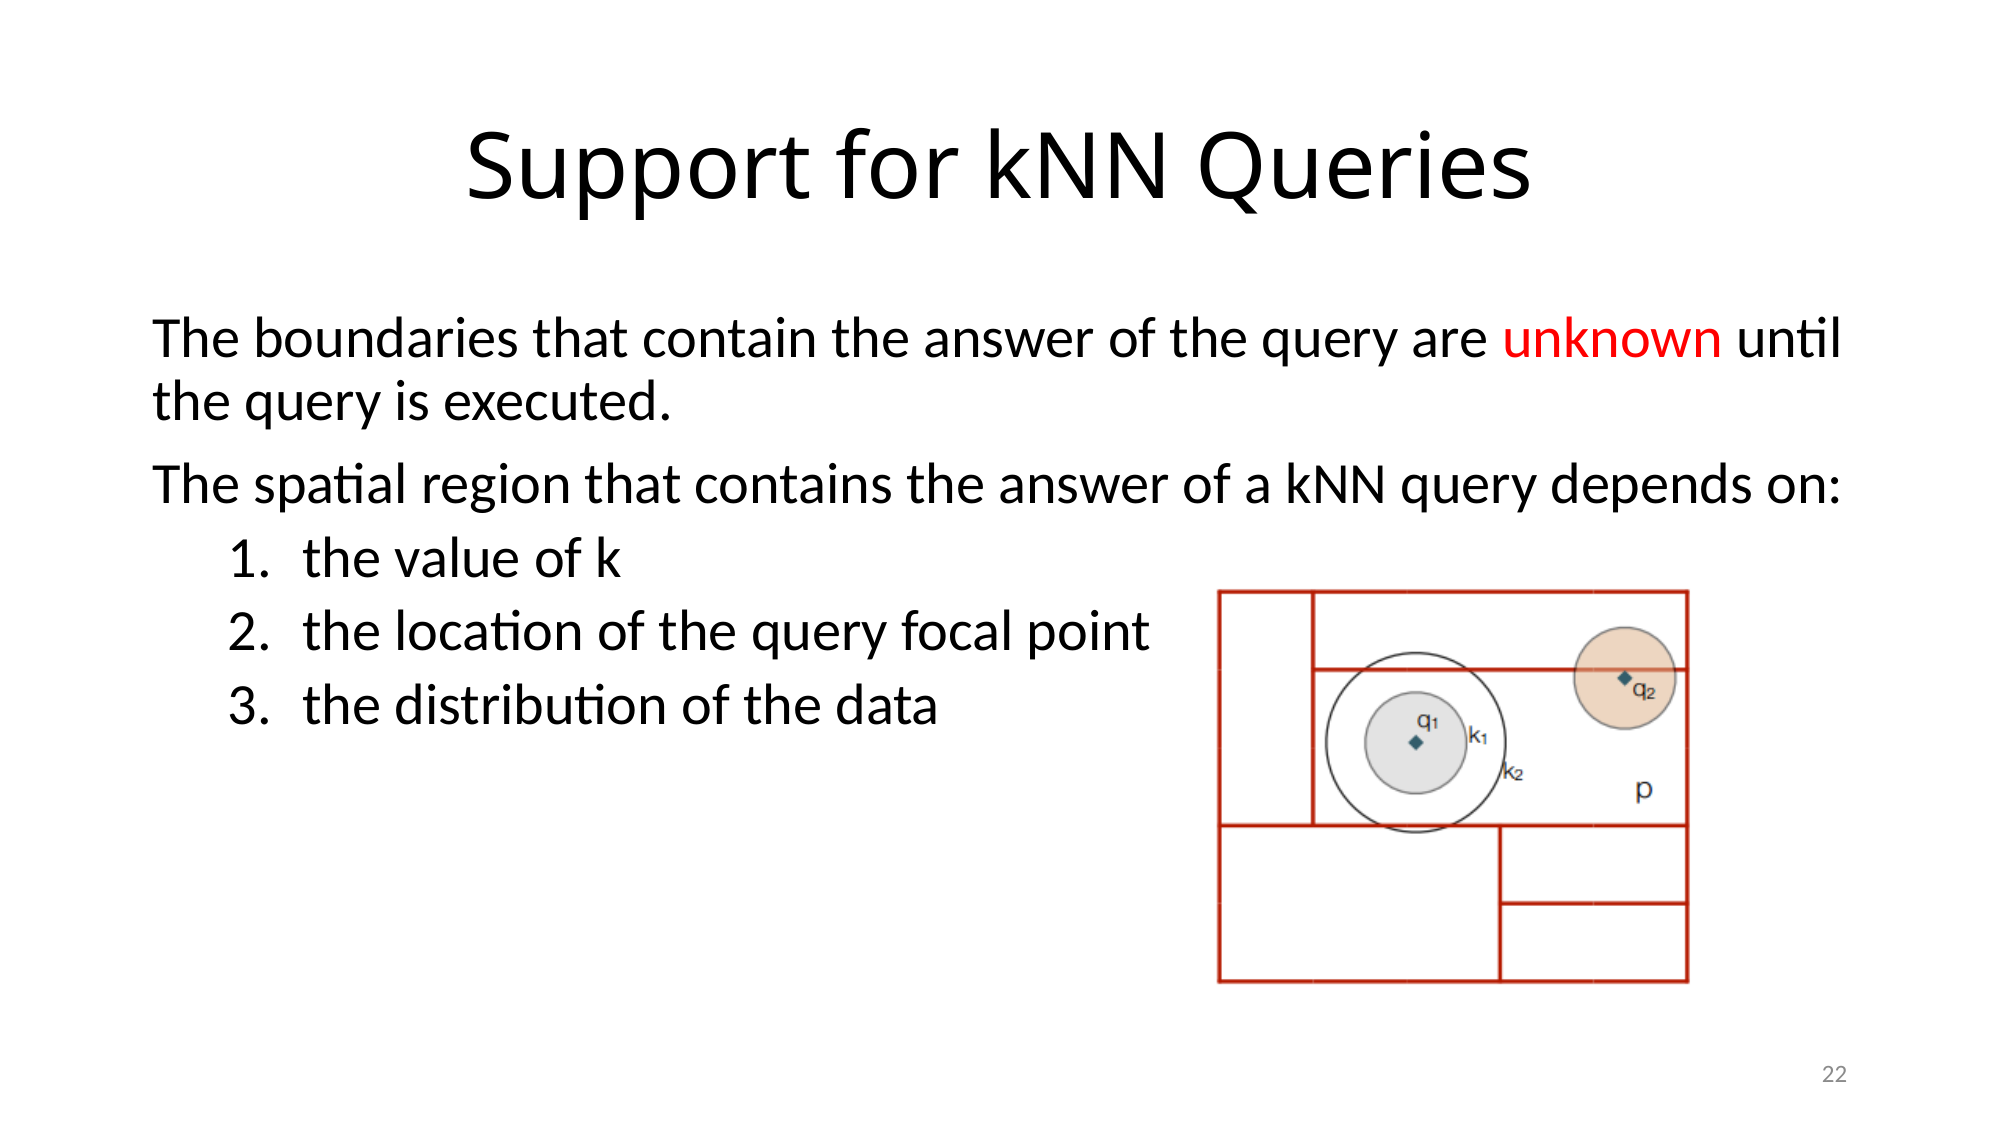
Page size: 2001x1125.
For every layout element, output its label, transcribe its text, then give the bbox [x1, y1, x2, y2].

title Support for kNN Queries [137, 59, 1863, 278]
slide_number 22 [1412, 1042, 1863, 1103]
picture [1189, 566, 1737, 1014]
list The boundaries that contain the answer of the query are unknown until the query is executed. The spatial region that contains the answer of a kNN query depends on: the value of k the location of the query focal point the distribution of the data [137, 299, 1863, 1014]
